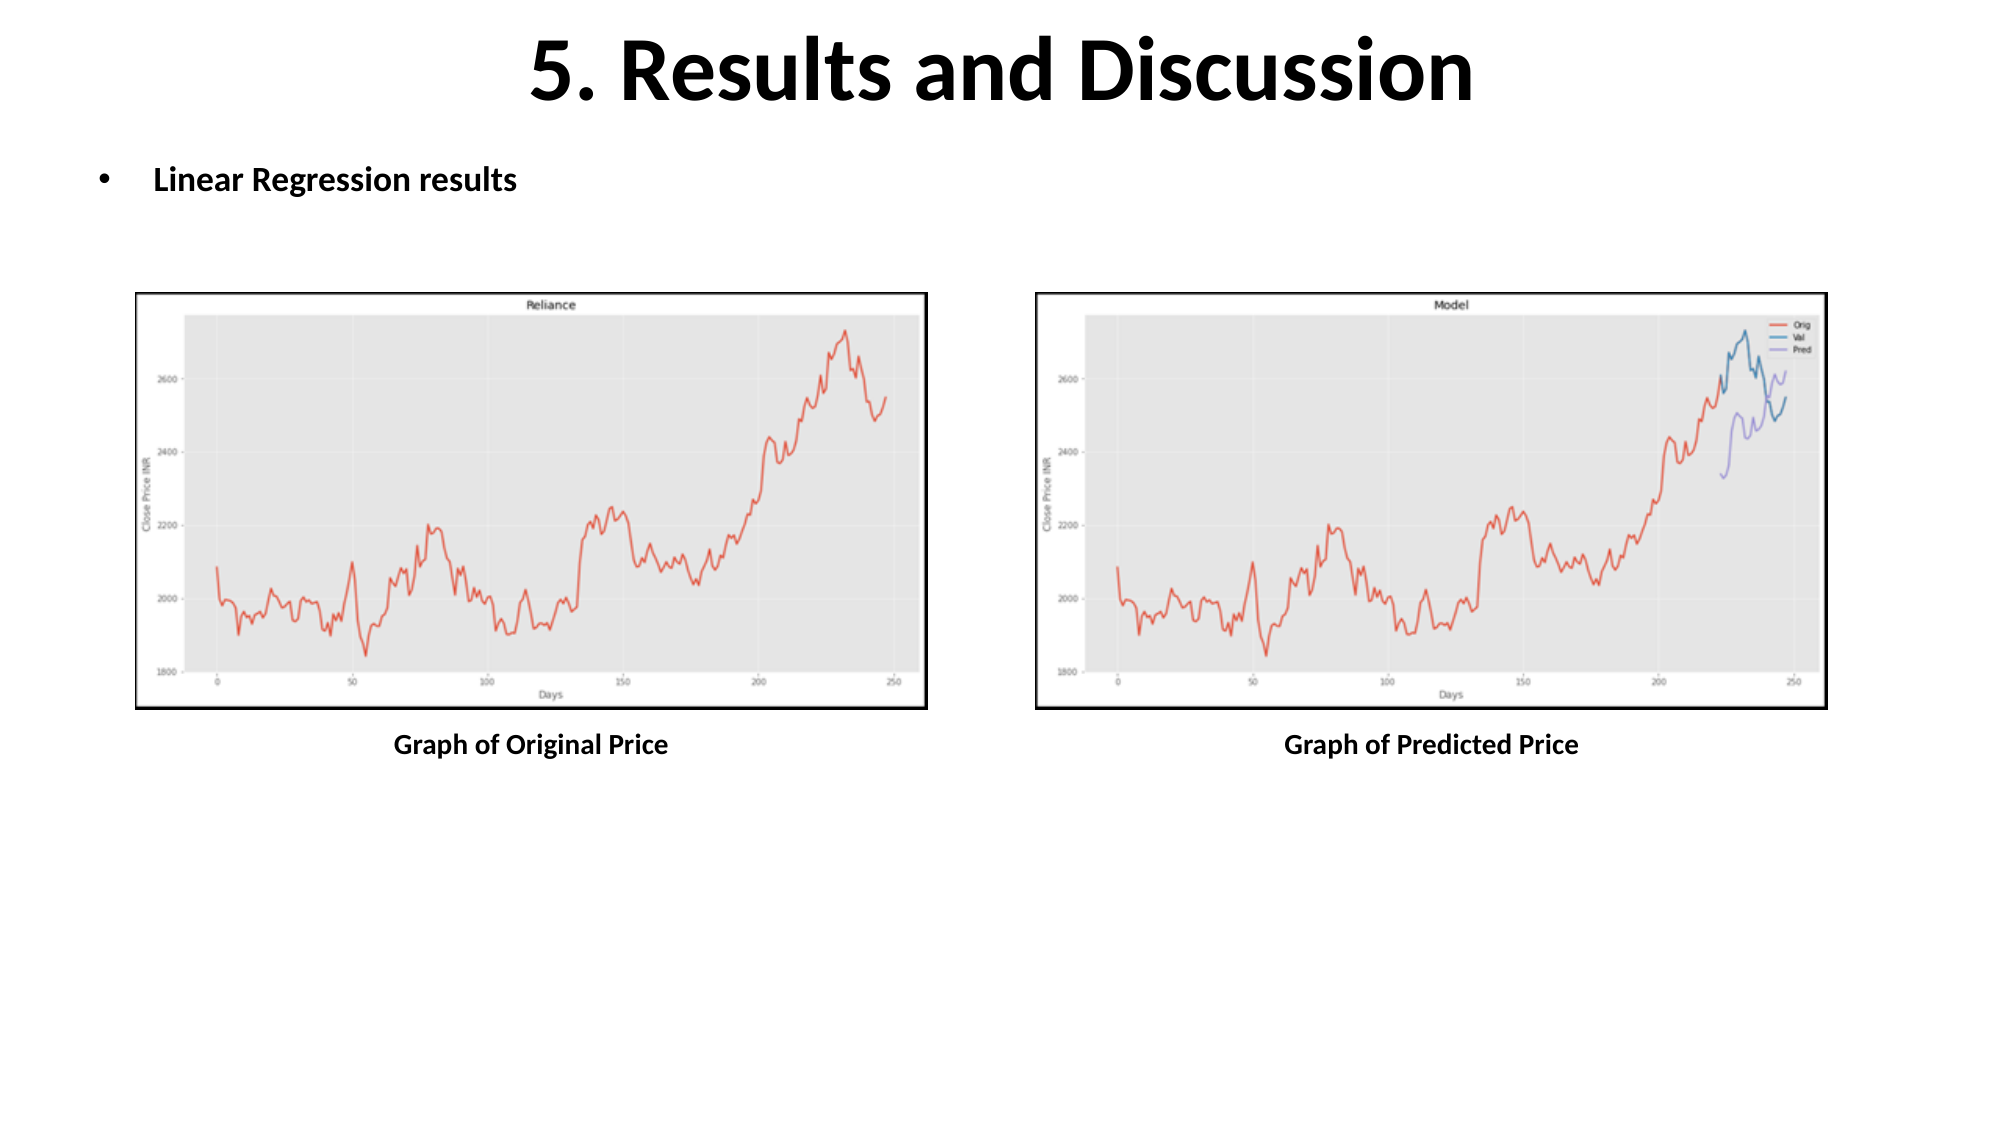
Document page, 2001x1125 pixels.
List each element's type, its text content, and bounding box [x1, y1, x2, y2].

text_box Graph of Predicted Price [1185, 719, 1679, 775]
picture [135, 292, 928, 711]
title 5. Results and Discussion [135, 0, 1870, 141]
picture [1035, 292, 1829, 711]
list Linear Regression results [63, 153, 1937, 1006]
text_box Graph of Original Price [284, 719, 778, 775]
